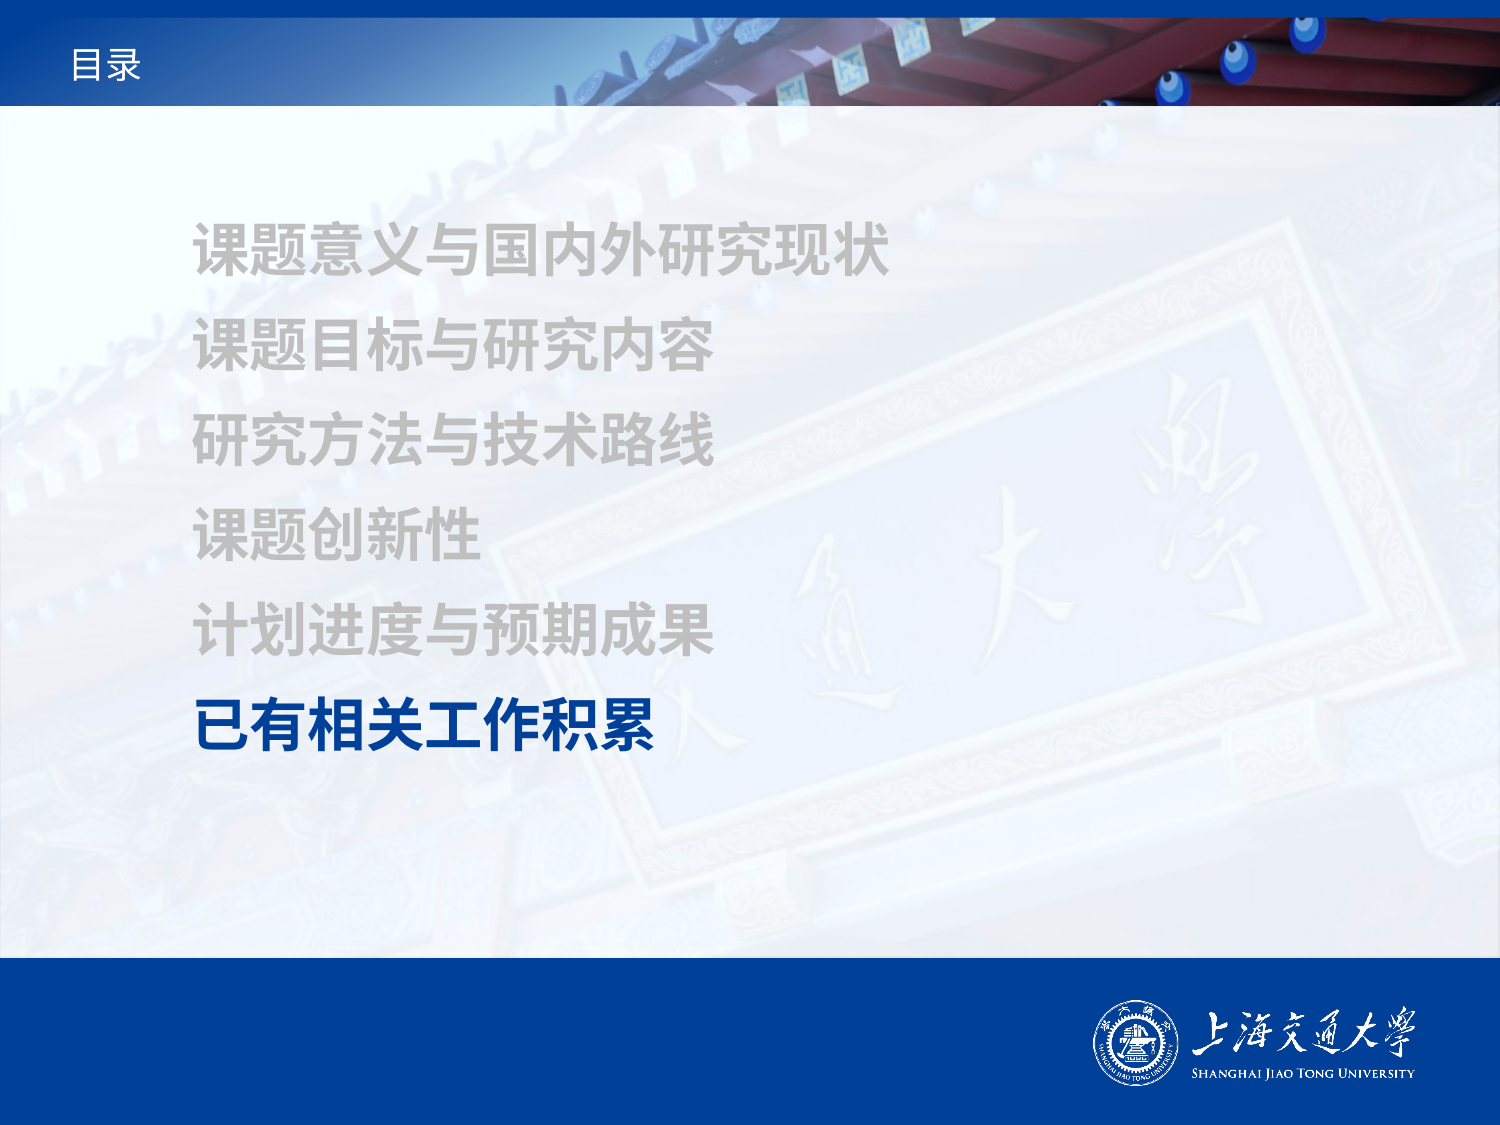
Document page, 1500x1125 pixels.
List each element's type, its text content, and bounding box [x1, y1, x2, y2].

text_box 课题意义与国内外研究现状 课题目标与研究内容 研究方法与技术路线 课题创新性 计划进度与预期成果 已有相关工作积累 [176, 205, 1413, 766]
picture [0, 18, 1500, 958]
picture [1093, 1000, 1415, 1086]
title 目录 [53, 38, 1116, 94]
